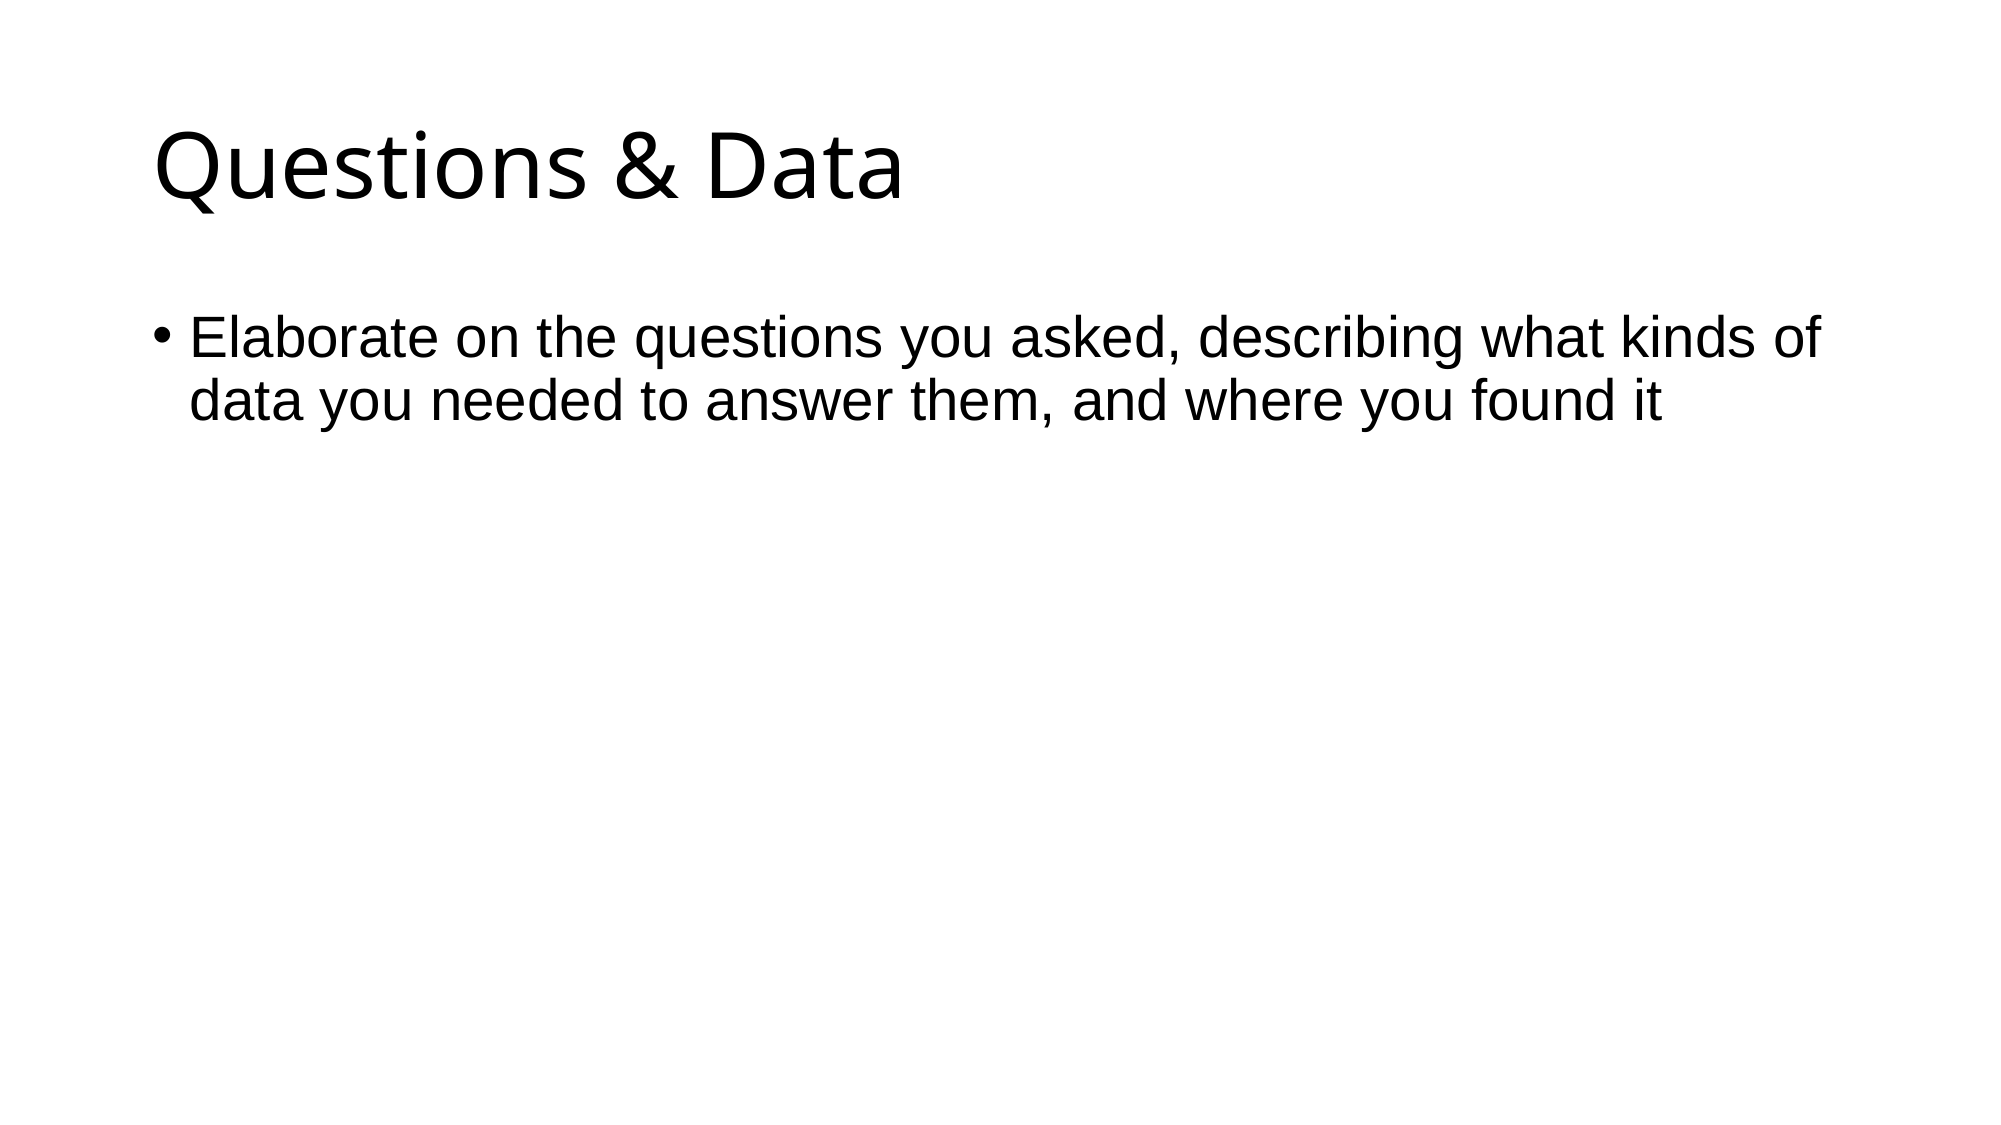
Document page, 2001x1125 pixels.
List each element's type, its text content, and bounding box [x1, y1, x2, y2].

title Questions & Data [137, 59, 1863, 278]
list Elaborate on the questions you asked, describing what kinds of data you needed to answer them, and where you found it [137, 299, 1863, 1014]
